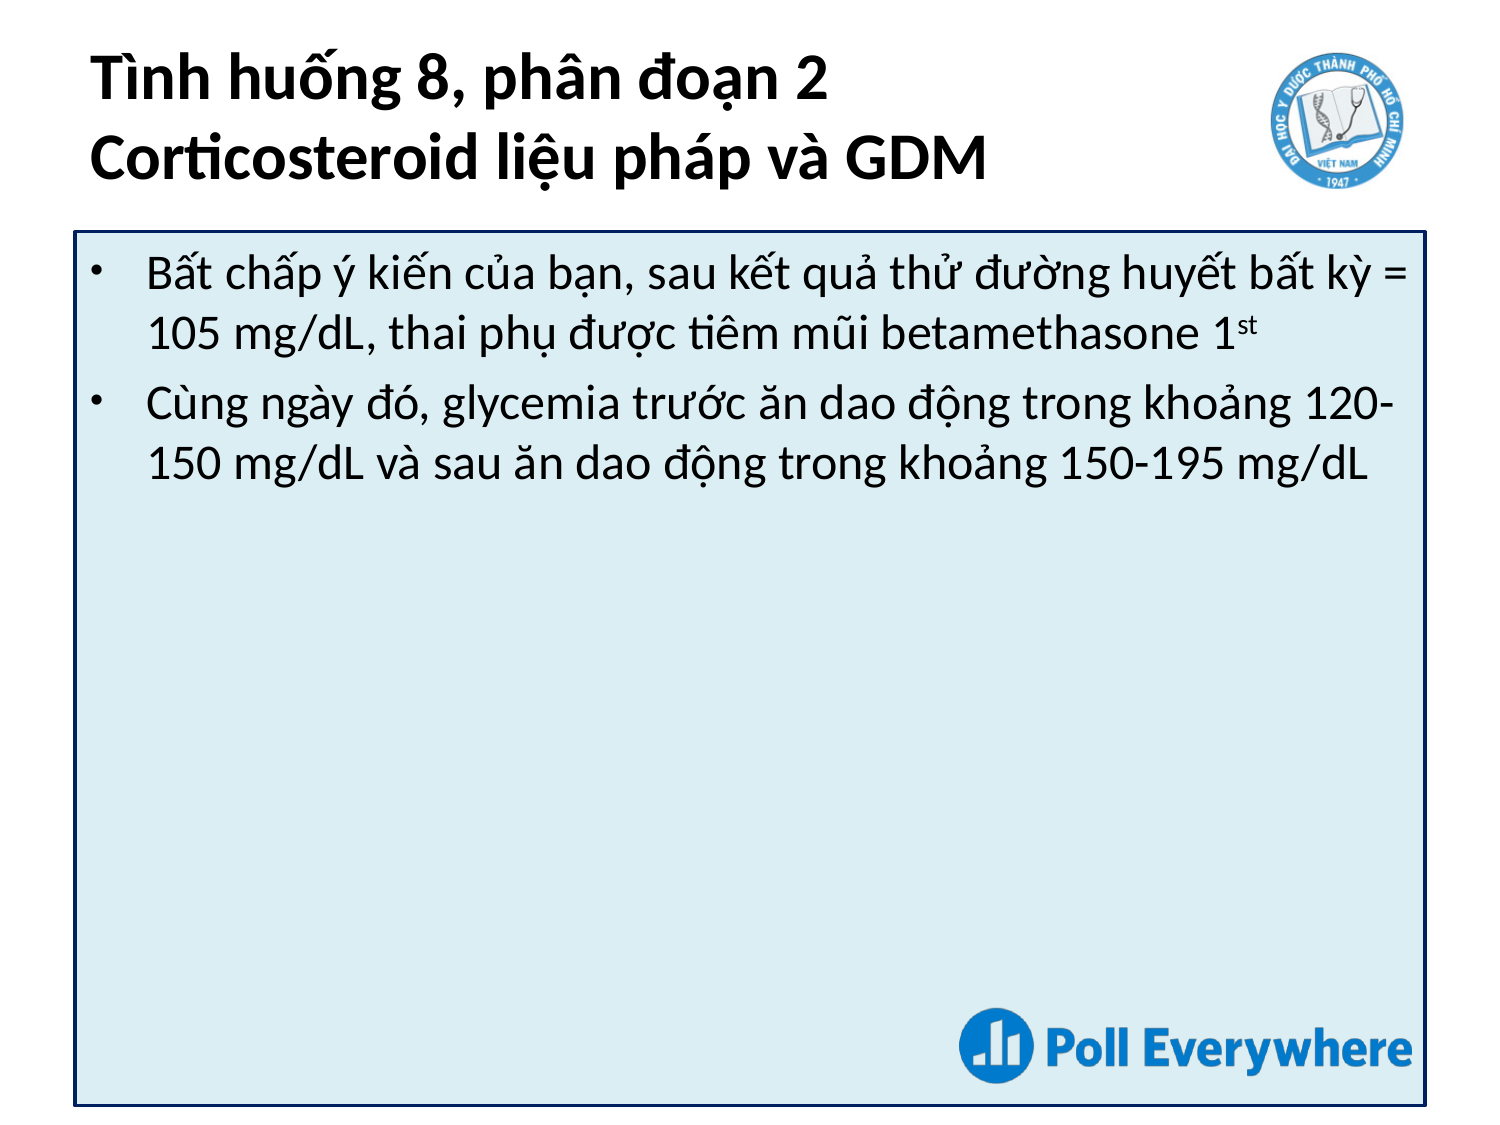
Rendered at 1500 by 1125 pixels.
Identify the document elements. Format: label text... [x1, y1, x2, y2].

title Tình huống 8, phân đoạn 2 Corticosteroid liệu pháp và GDM [75, 19, 1425, 207]
list Bất chấp ý kiến của bạn, sau kết quả thử đường huyết bất kỳ = 105 mg/dL, thai phụ được tiêm mũi betamethasone 1st Cùng ngày đó, glycemia trước ăn dao động trong khoảng 120-150 mg/dL và sau ăn dao động trong khoảng 150-195 mg/dL [73, 230, 1427, 1107]
picture [958, 999, 1412, 1092]
